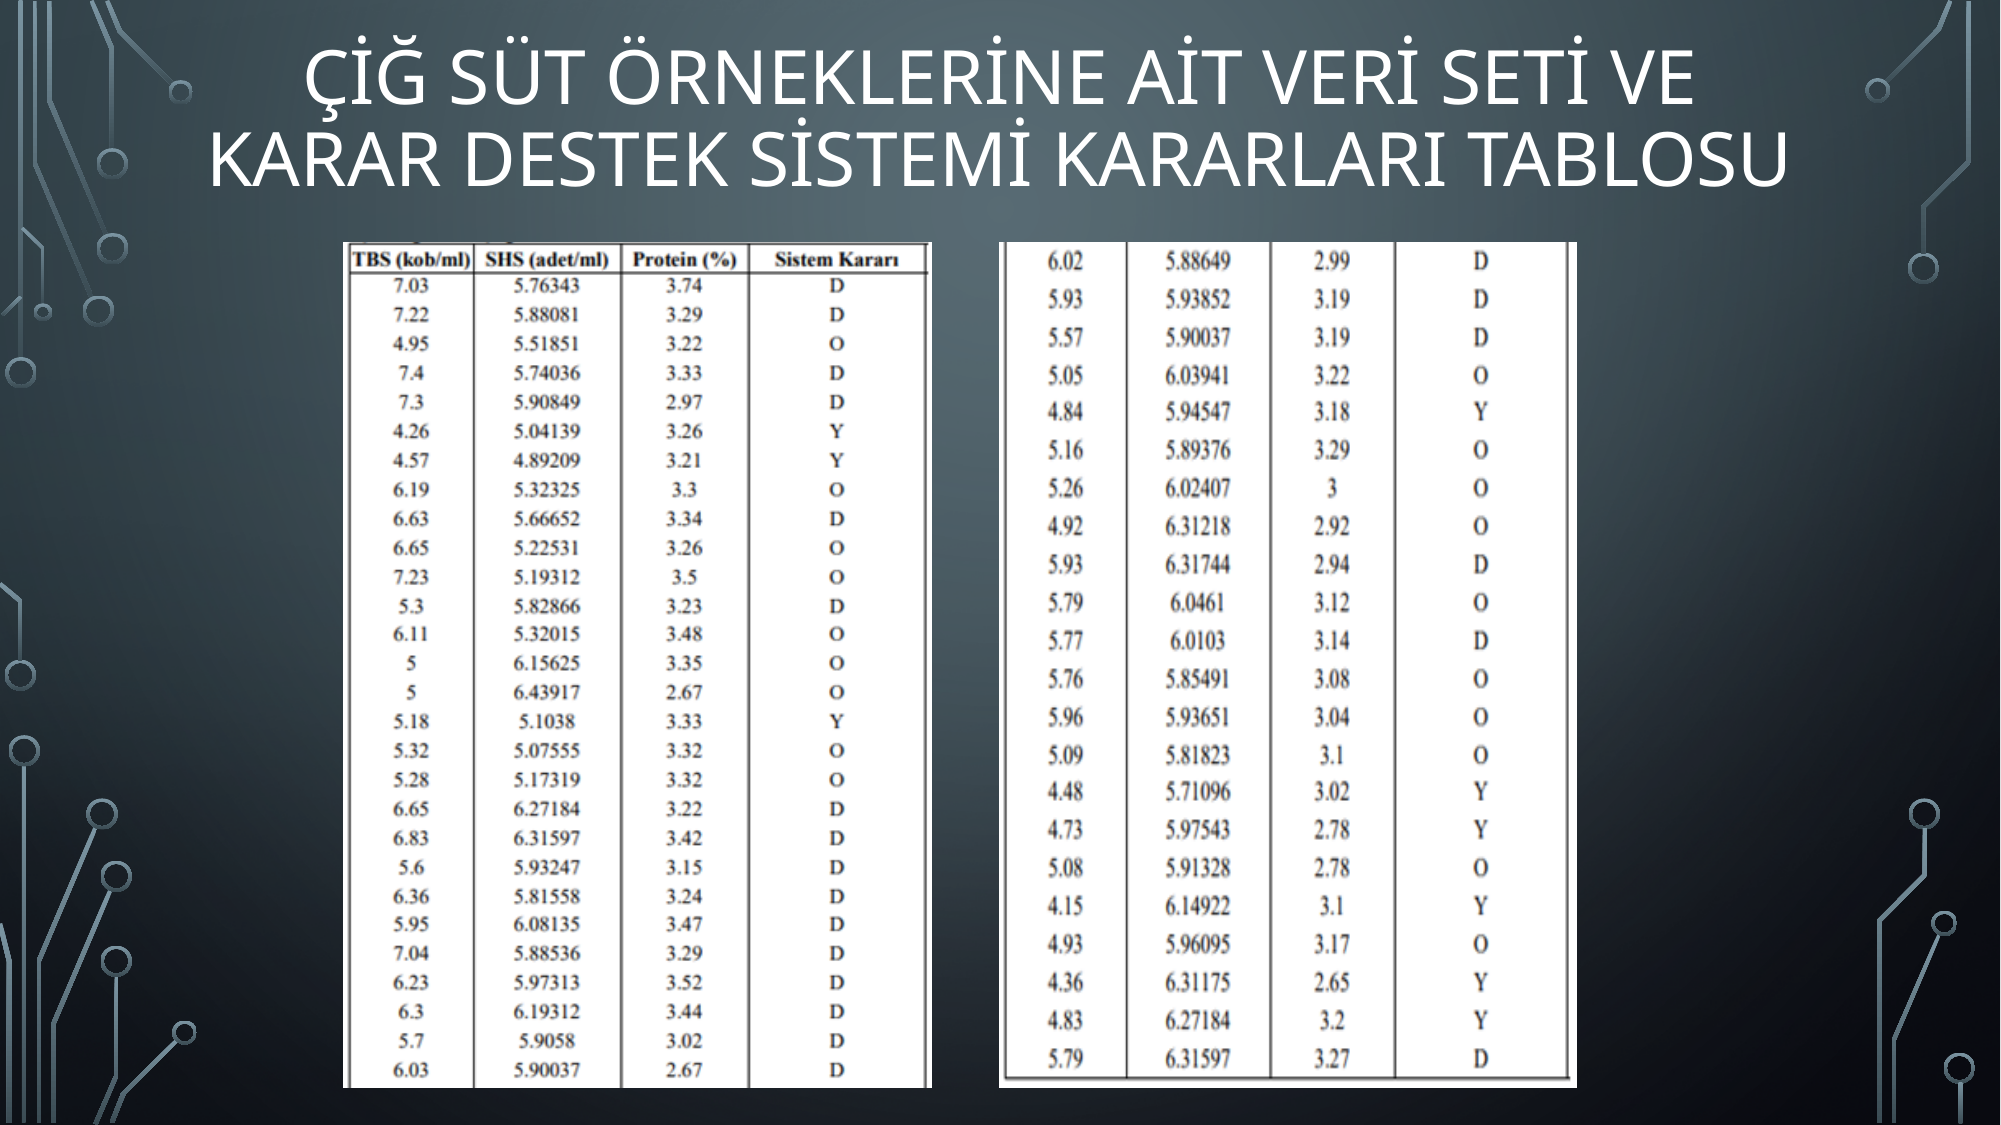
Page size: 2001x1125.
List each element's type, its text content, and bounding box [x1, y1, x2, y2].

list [343, 242, 932, 1088]
picture [999, 242, 1577, 1088]
title Çiğ süt örneklerine ait veri seti ve karar destek sistemi kararlarI TABLOSU [187, 0, 1813, 243]
